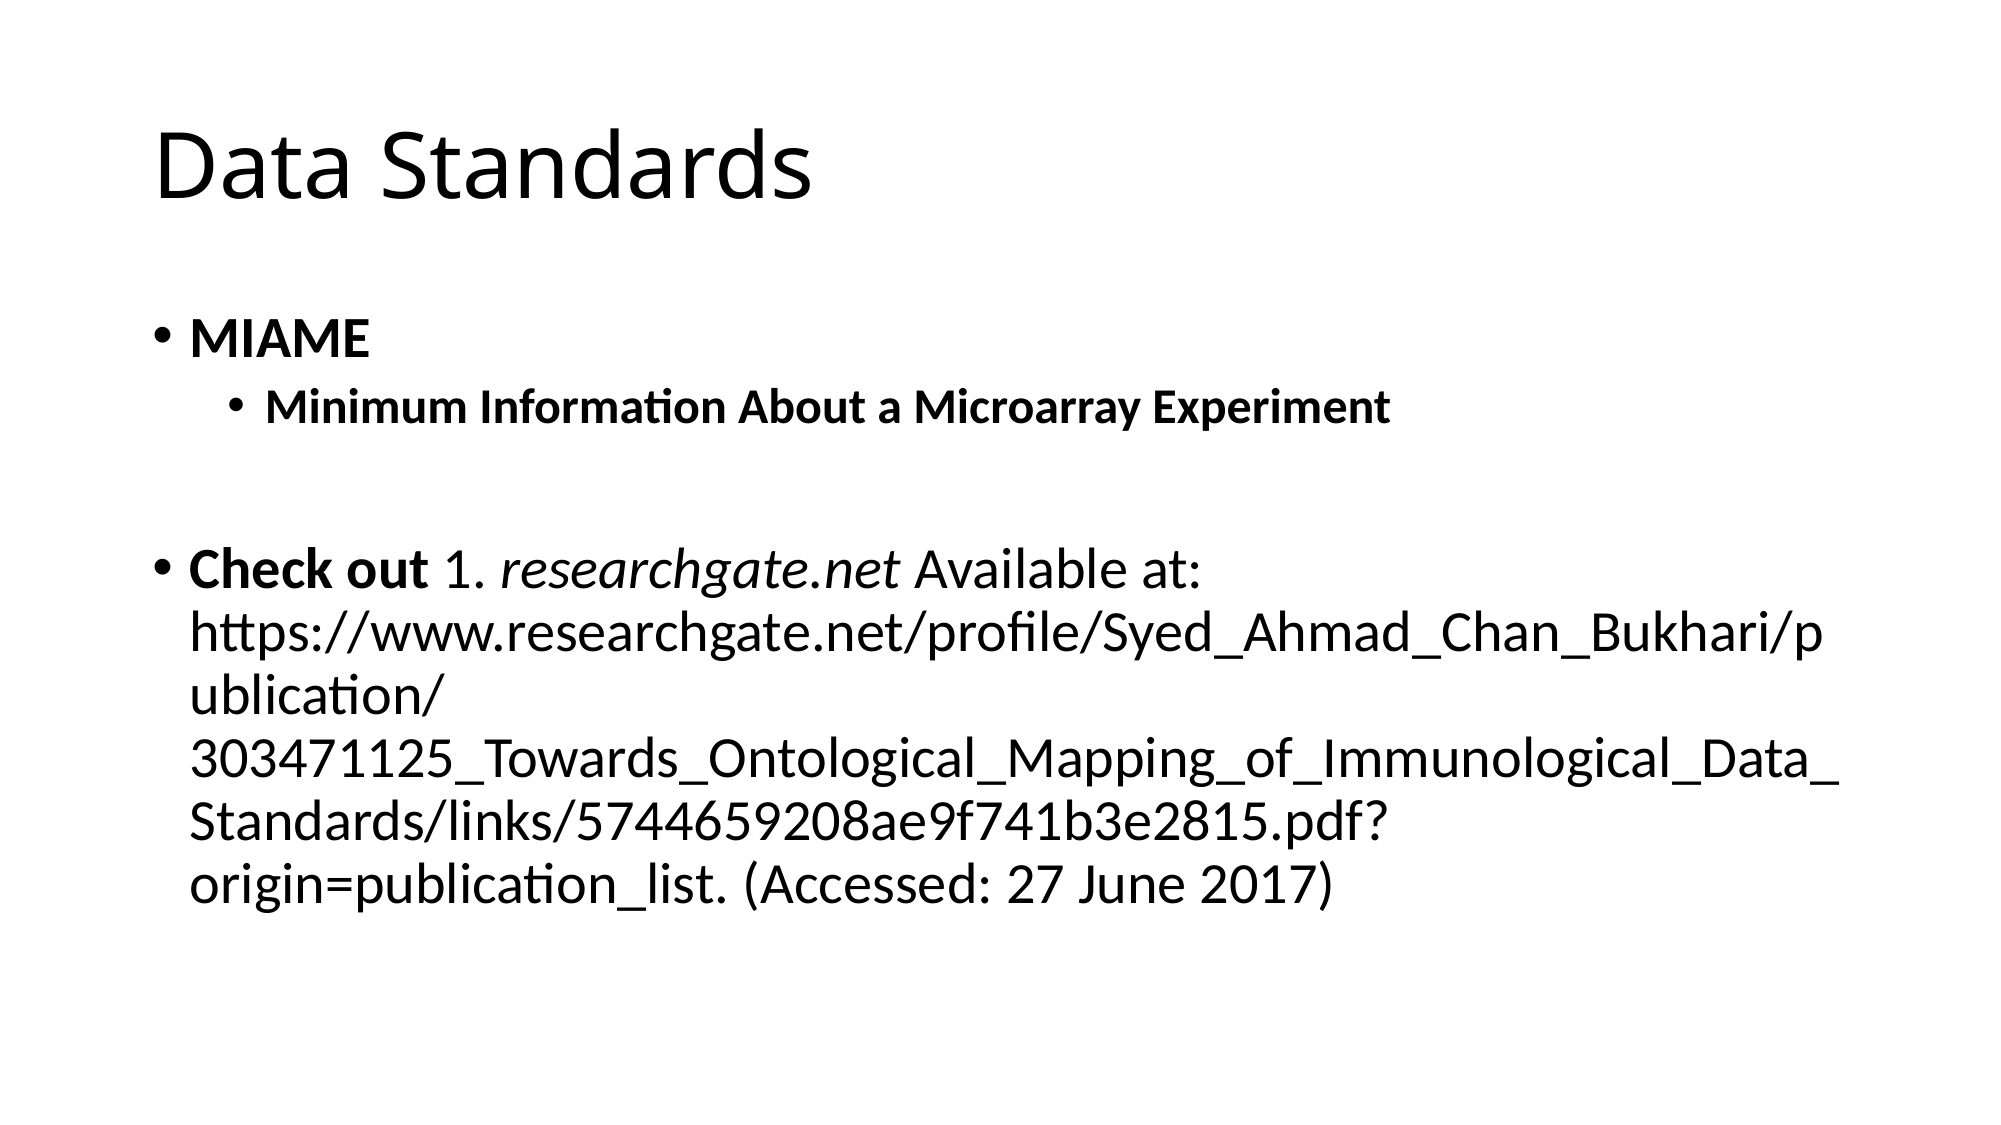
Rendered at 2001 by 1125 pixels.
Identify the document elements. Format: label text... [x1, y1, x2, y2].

list MIAME Minimum Information About a Microarray Experiment Check out 1. researchgate.net Available at: https://www.researchgate.net/profile/Syed_Ahmad_Chan_Bukhari/publication/303471125_Towards_Ontological_Mapping_of_Immunological_Data_Standards/links/5744659208ae9f741b3e2815.pdf?origin=publication_list. (Accessed: 27 June 2017) [137, 299, 1863, 1014]
title Data Standards [137, 59, 1863, 278]
